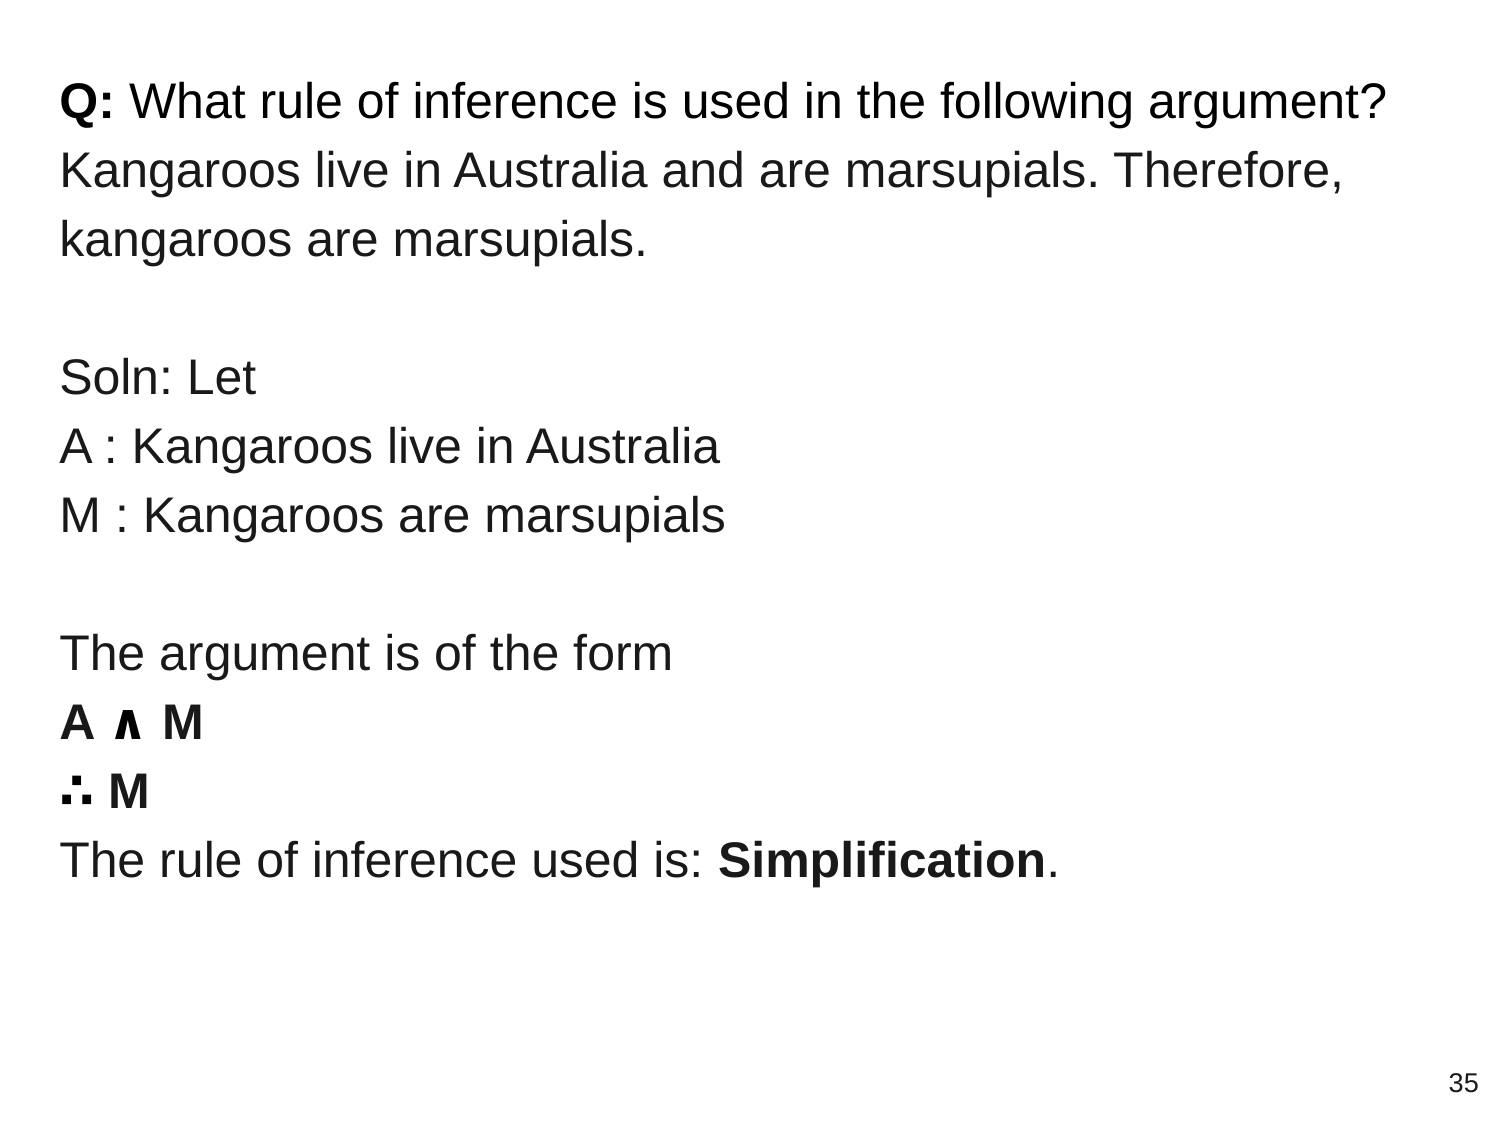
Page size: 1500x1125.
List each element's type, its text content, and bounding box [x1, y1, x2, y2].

text_box Q: What rule of inference is used in the following argument? Kangaroos live in Australia and are marsupials. Therefore, kangaroos are marsupials. Soln: Let A : Kangaroos live in Australia M : Kangaroos are marsupials The argument is of the form A ∧ M ∴ M The rule of inference used is: Simplification. [44, 44, 1455, 1039]
slide_number ‹#› [1403, 1038, 1494, 1125]
